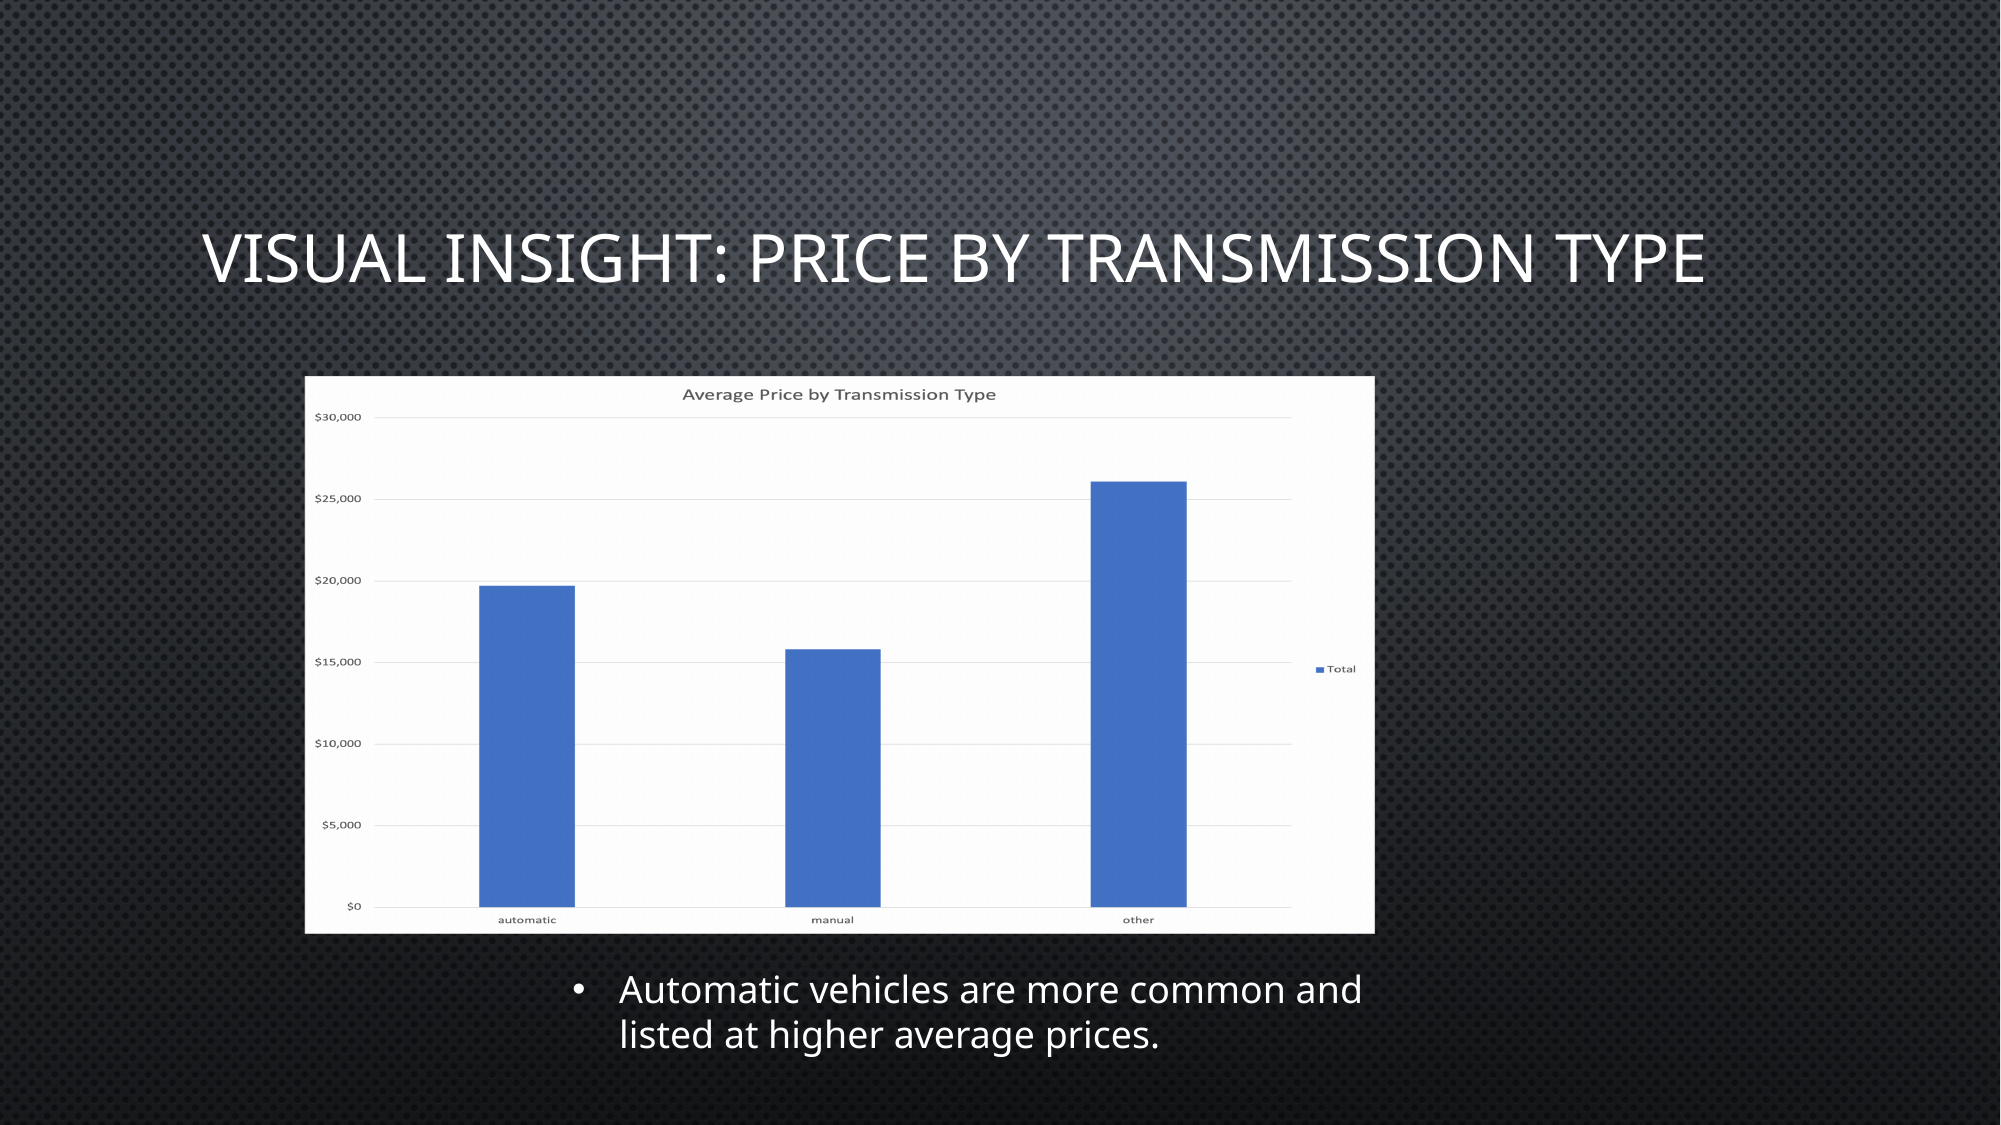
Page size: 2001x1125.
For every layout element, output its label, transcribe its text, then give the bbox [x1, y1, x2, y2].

text_box Automatic vehicles are more common and listed at higher average prices. [557, 958, 1406, 1064]
title Visual insight: price by transmission type [187, 99, 1813, 413]
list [302, 375, 1377, 935]
